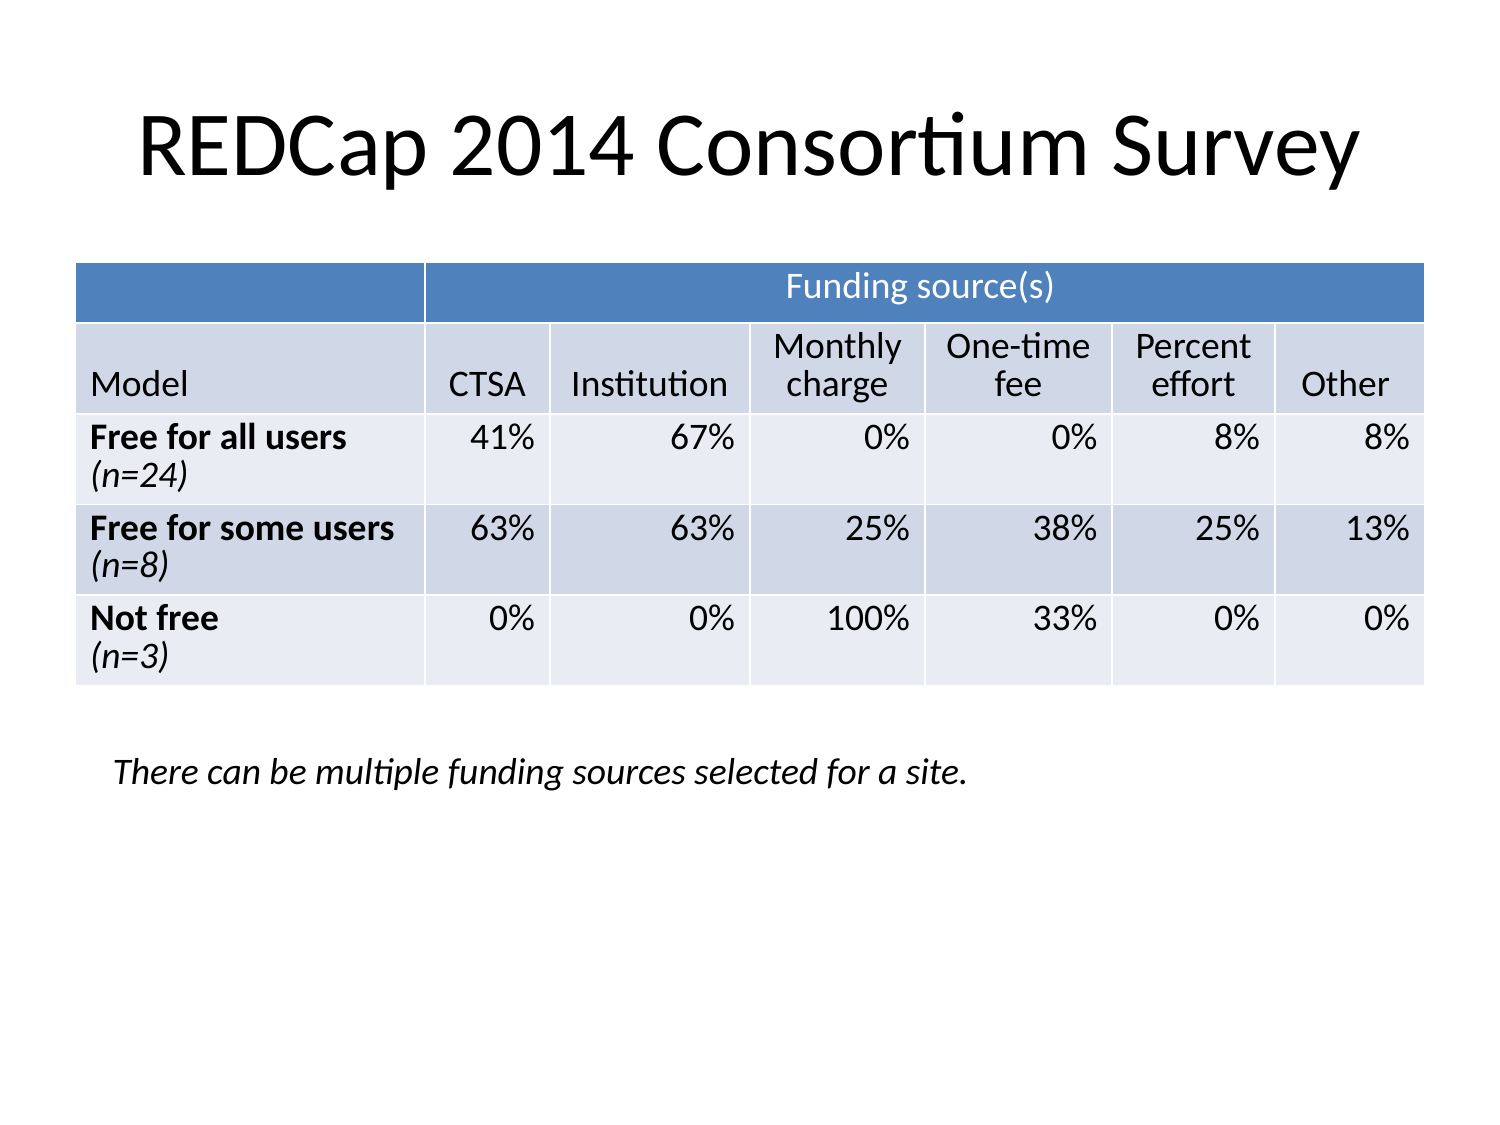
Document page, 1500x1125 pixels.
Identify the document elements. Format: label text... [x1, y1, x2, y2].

table_cell Institution [551, 324, 749, 413]
table_cell Other [1276, 324, 1424, 413]
table_header [76, 263, 424, 322]
table_cell 0% [426, 596, 549, 685]
table_cell CTSA [426, 324, 549, 413]
table_cell Monthly charge [751, 324, 924, 413]
table_cell One-time fee [926, 324, 1111, 413]
table_cell 100% [751, 596, 924, 685]
table_cell 25% [751, 505, 924, 594]
table_cell 67% [551, 415, 749, 504]
table_header Funding source(s) [426, 263, 1424, 322]
table_cell 0% [751, 415, 924, 504]
table_cell Free for some users (n=8) [76, 505, 424, 594]
table_cell 38% [926, 505, 1111, 594]
table_cell 33% [926, 596, 1111, 685]
table_cell 0% [1113, 596, 1274, 685]
text_box There can be multiple funding sources selected for a site. [97, 739, 985, 800]
table_cell 0% [1276, 596, 1424, 685]
table_cell Not free (n=3) [76, 596, 424, 685]
table_cell 8% [1113, 415, 1274, 504]
table_cell 41% [426, 415, 549, 504]
table_cell 25% [1113, 505, 1274, 594]
table_cell 0% [926, 415, 1111, 504]
table_cell Percent effort [1113, 324, 1274, 413]
table_cell 8% [1276, 415, 1424, 504]
table_cell Model [76, 324, 424, 413]
table_cell 13% [1276, 505, 1424, 594]
title REDCap 2014 Consortium Survey [75, 45, 1425, 233]
table_cell Free for all users (n=24) [76, 415, 424, 504]
table_cell 63% [551, 505, 749, 594]
table_cell 63% [426, 505, 549, 594]
table_cell 0% [551, 596, 749, 685]
